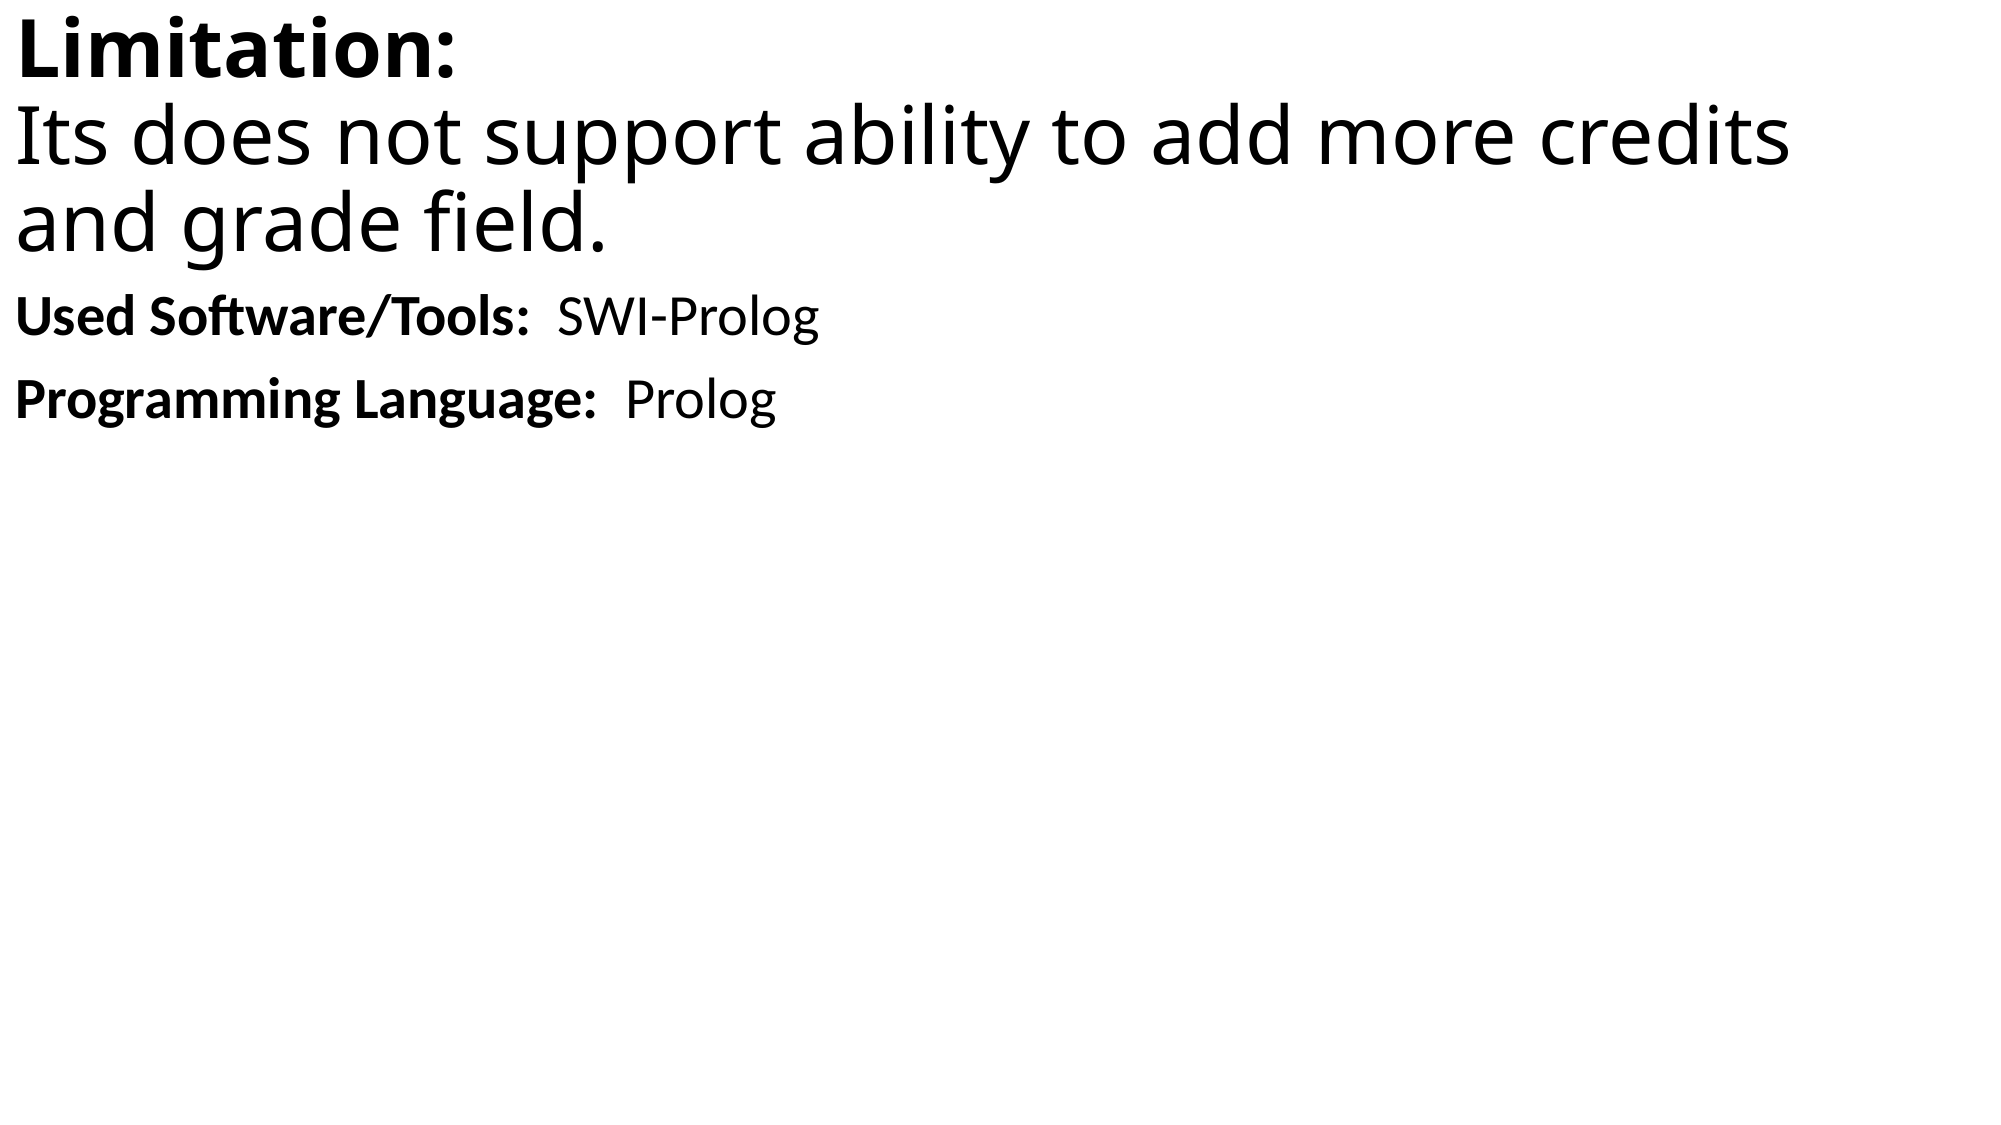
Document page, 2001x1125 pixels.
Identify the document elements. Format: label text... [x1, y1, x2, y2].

title Limitation: Its does not support ability to add more credits and grade field. [0, 0, 1863, 278]
list Used Software/Tools: SWI-Prolog Programming Language: Prolog [0, 277, 1725, 992]
